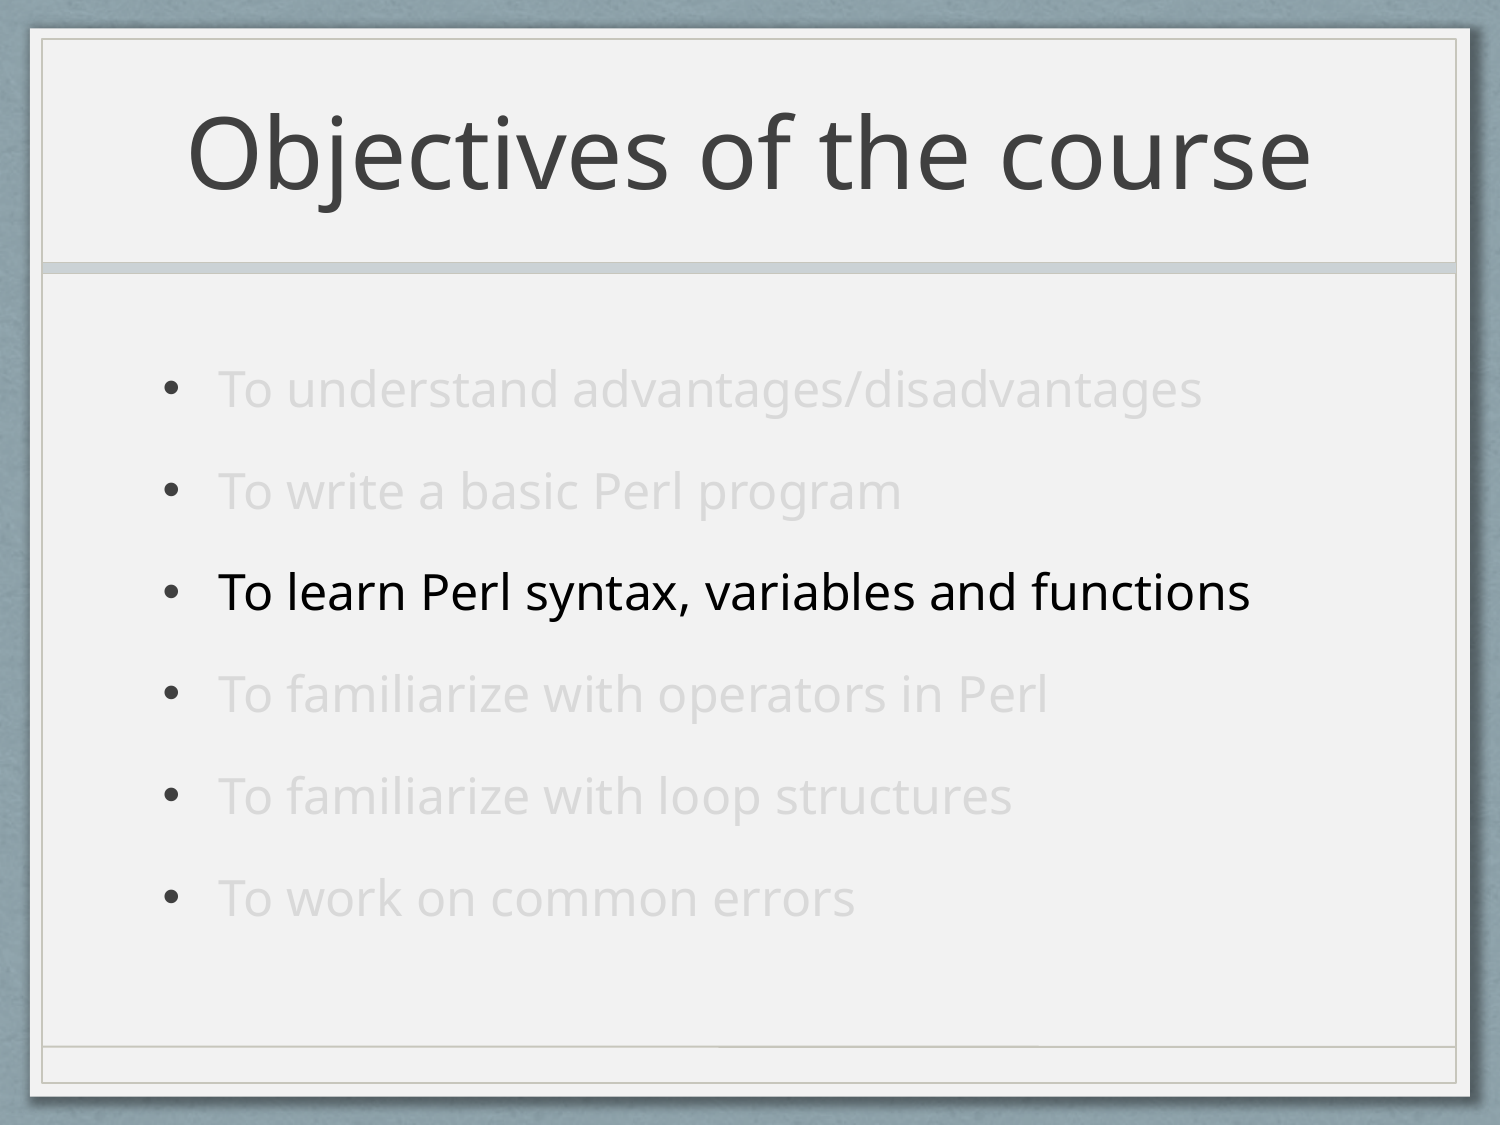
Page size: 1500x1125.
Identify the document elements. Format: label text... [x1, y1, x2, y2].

list To understand advantages/disadvantages To write a basic Perl program To learn Perl syntax, variables and functions To familiarize with operators in Perl To familiarize with loop structures To work on common errors [147, 350, 1353, 996]
title Objectives of the course [147, 40, 1353, 260]
